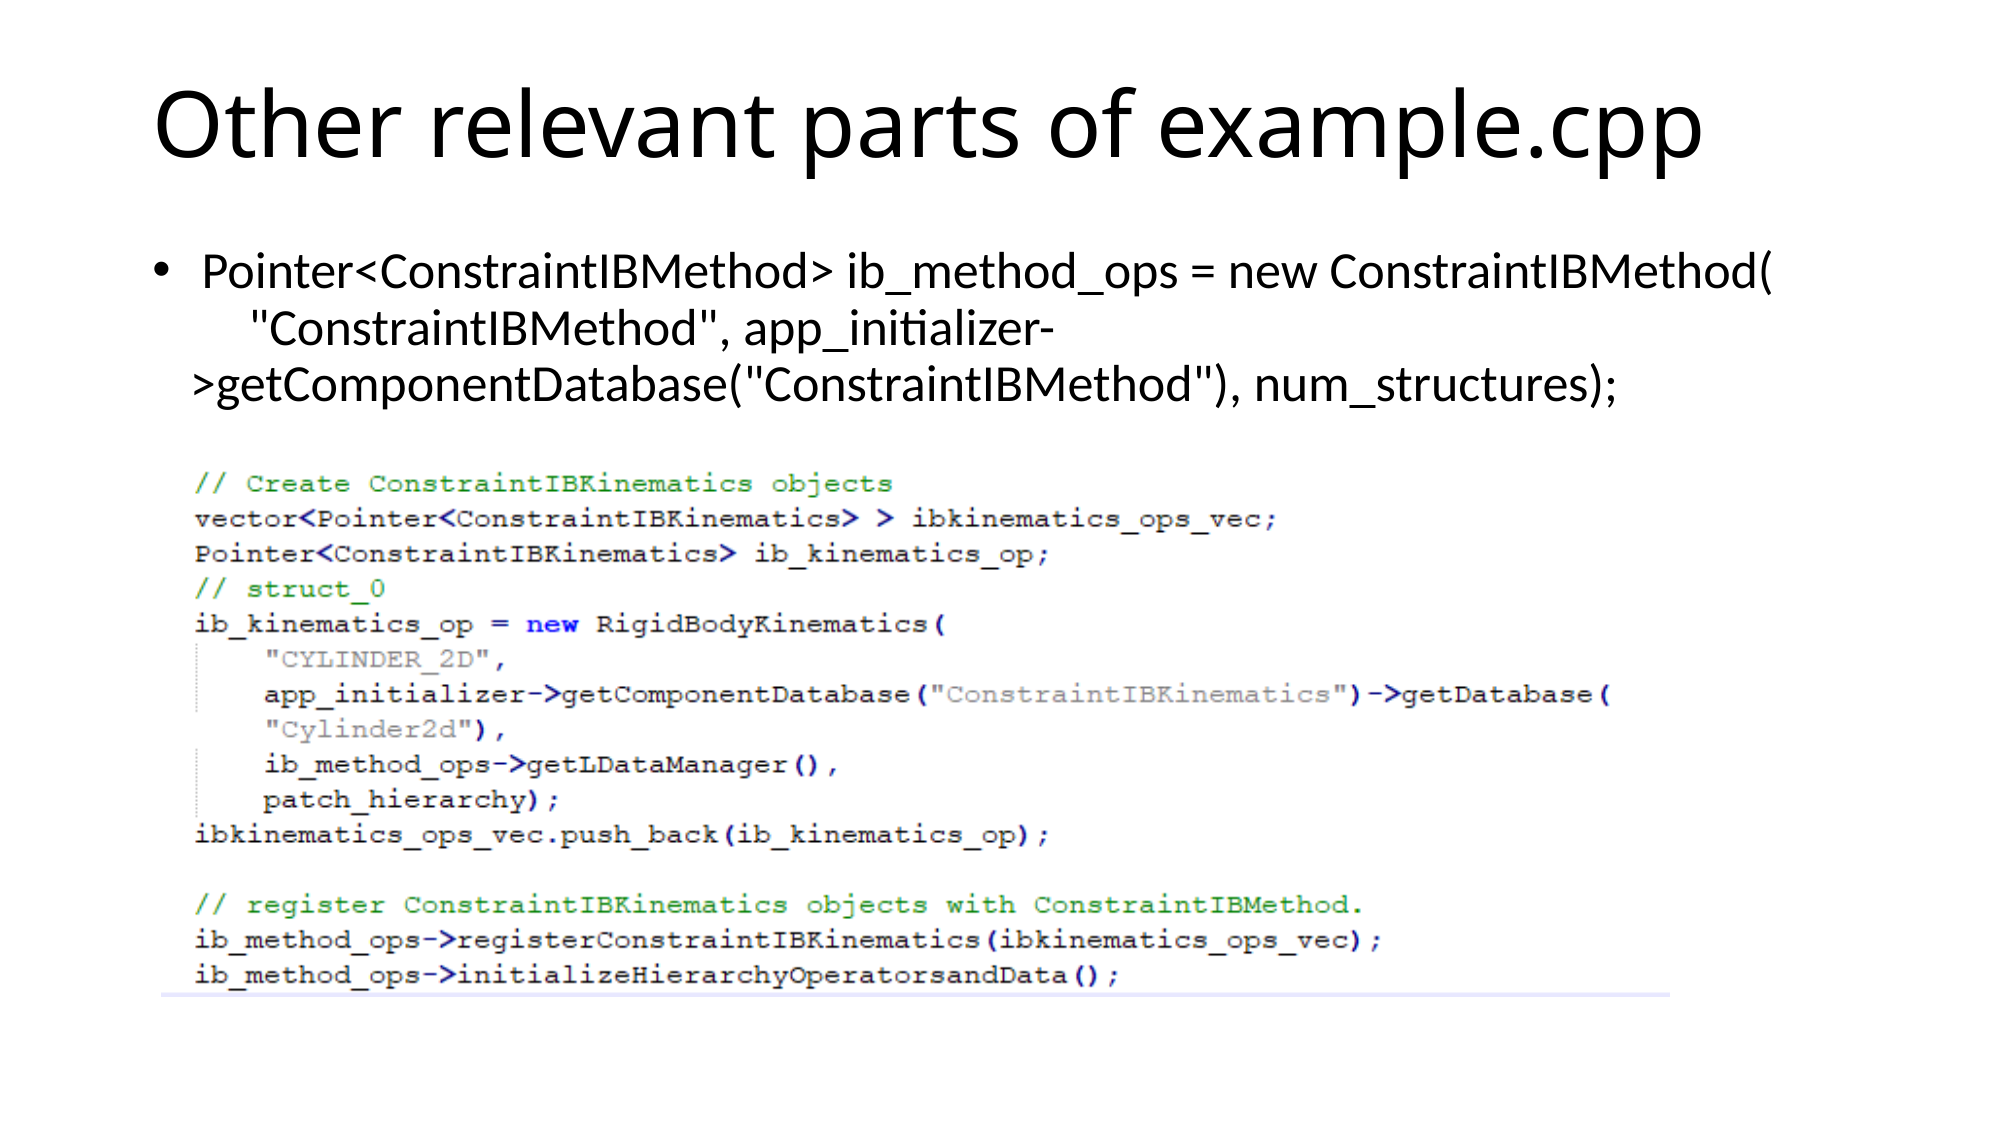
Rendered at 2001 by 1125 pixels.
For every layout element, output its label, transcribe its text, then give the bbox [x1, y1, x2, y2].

list Pointer<ConstraintIBMethod> ib_method_ops = new ConstraintIBMethod( "ConstraintIBMethod", app_initializer->getComponentDatabase("ConstraintIBMethod"), num_structures); [137, 236, 1863, 951]
title Other relevant parts of example.cpp [137, 19, 1863, 236]
picture [161, 453, 1670, 997]
